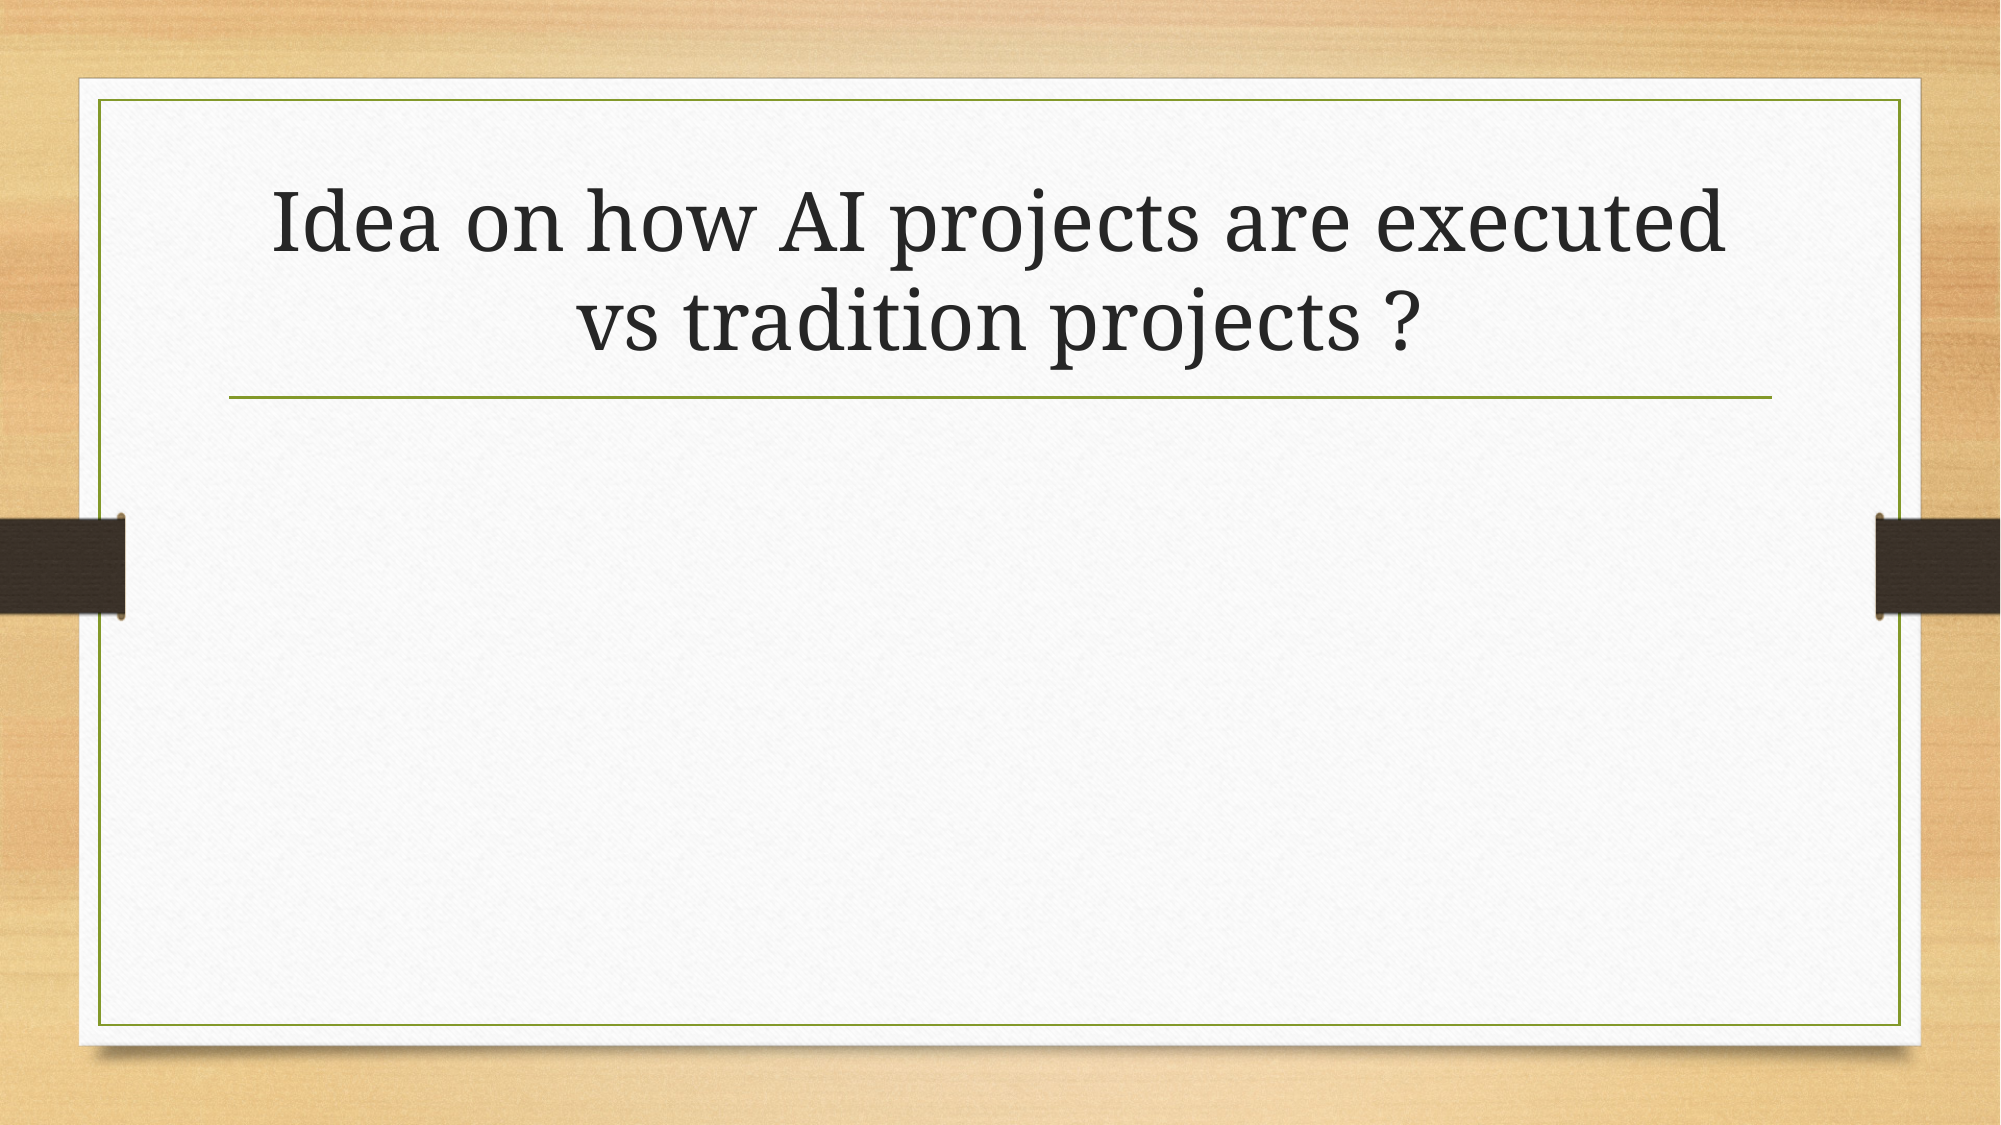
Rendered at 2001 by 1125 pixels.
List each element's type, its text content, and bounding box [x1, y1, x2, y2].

picture [0, 0, 2001, 1125]
title Idea on how AI projects are executed vs tradition projects ? [212, 161, 1788, 375]
